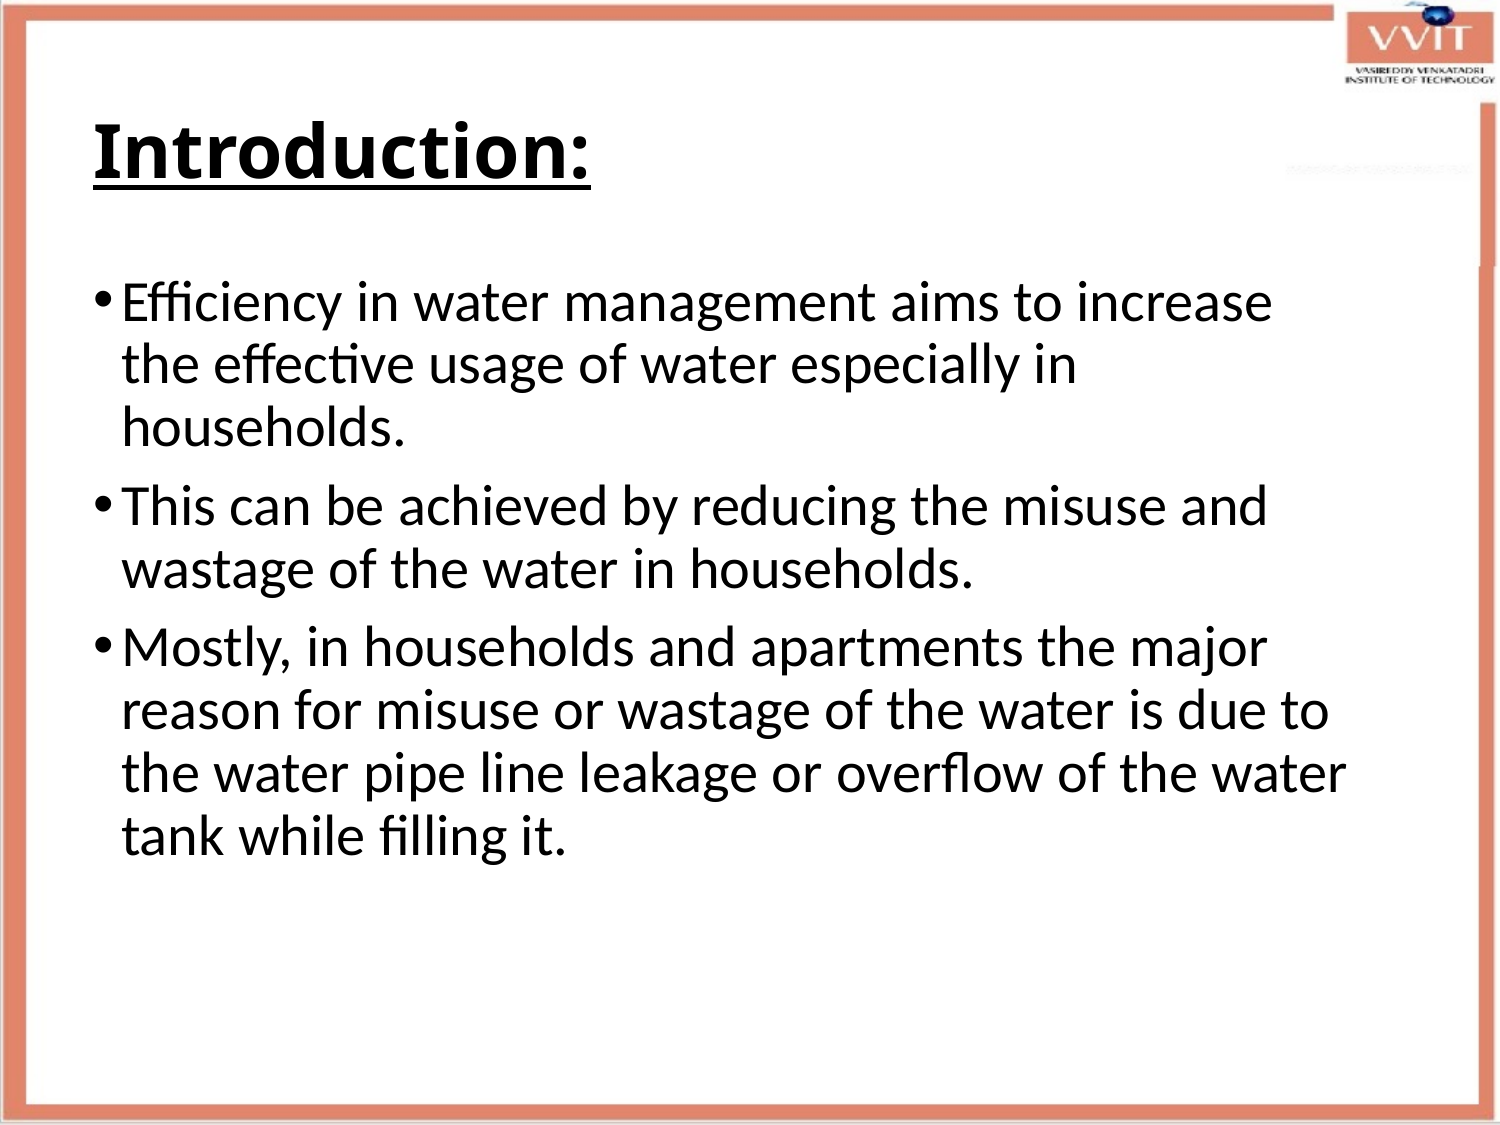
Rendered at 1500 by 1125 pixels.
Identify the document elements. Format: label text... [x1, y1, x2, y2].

title Introduction: [78, 45, 1372, 263]
picture [0, 0, 1500, 1125]
list Efficiency in water management aims to increase the effective usage of water especially in households. This can be achieved by reducing the misuse and wastage of the water in households. Mostly, in households and apartments the major reason for misuse or wastage of the water is due to the water pipe line leakage or overflow of the water tank while filling it. [78, 263, 1372, 1125]
